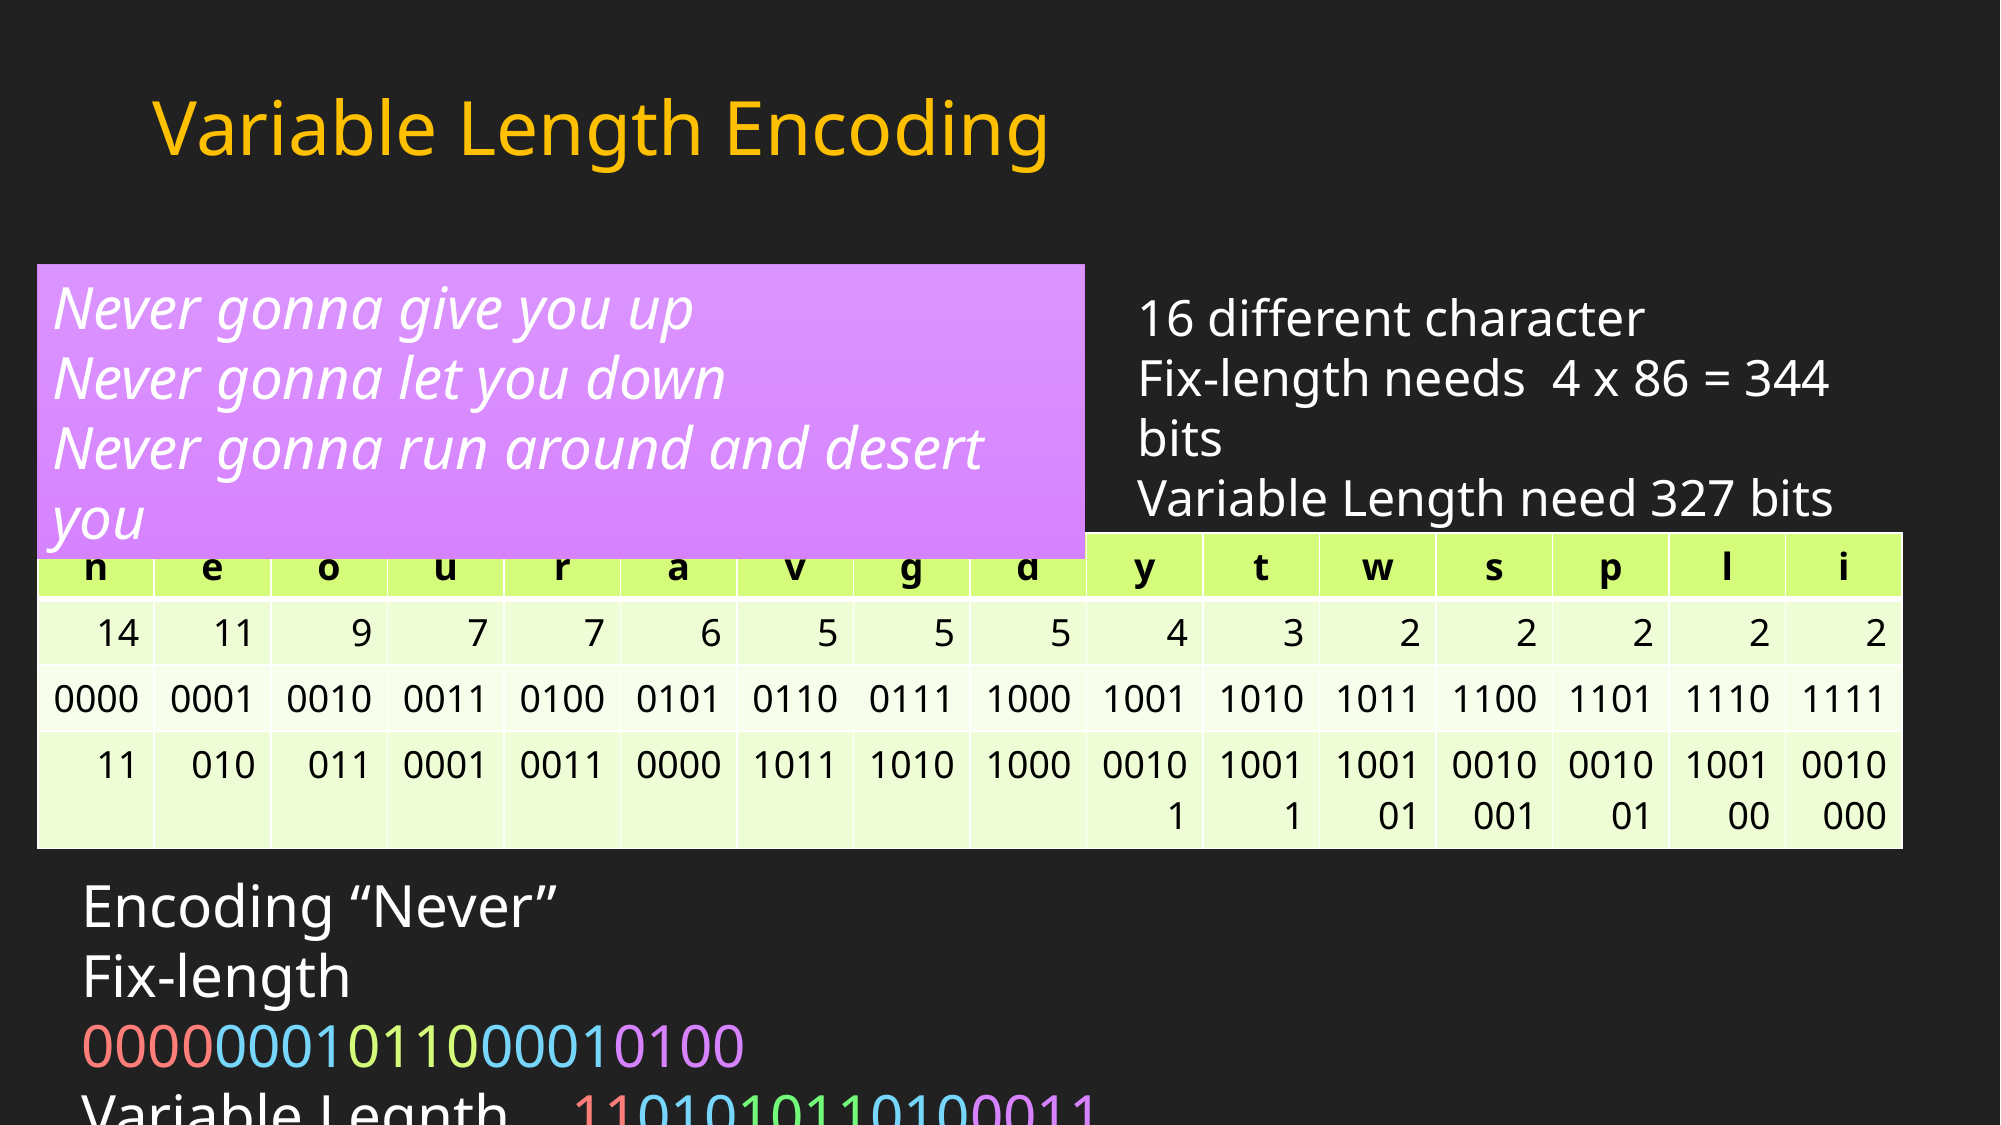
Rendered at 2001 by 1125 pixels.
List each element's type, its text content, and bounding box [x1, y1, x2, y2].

title Variable Length Encoding [137, 59, 1863, 202]
table_cell 1011 [738, 732, 853, 848]
table_cell 1111 [1786, 666, 1901, 730]
table_cell 00101 [1087, 732, 1202, 848]
table_header e [155, 559, 270, 596]
table_cell 2 [1553, 602, 1668, 664]
table_cell 0010 [272, 666, 387, 730]
table_cell 0001 [155, 666, 270, 730]
table_cell 9 [272, 602, 387, 664]
table_header l [1670, 534, 1785, 596]
table_cell 11 [155, 602, 270, 664]
table_cell 7 [388, 602, 503, 664]
table_cell 001001 [1553, 732, 1668, 848]
table_cell 2 [1320, 602, 1435, 664]
table_cell 1100 [1437, 666, 1552, 730]
text_box Encoding “Never” Fix-length 00000001011000010100 Variable Legnth 1101010110100011 [66, 861, 1222, 1125]
table_cell 11 [39, 732, 153, 848]
table_cell 0100 [505, 666, 620, 730]
table_cell 1110 [1670, 666, 1785, 730]
table_cell 1000 [971, 732, 1086, 848]
table_cell 6 [621, 602, 736, 664]
table_cell 0000 [39, 666, 153, 730]
table_cell 1010 [1204, 666, 1319, 730]
table_header i [1786, 534, 1901, 596]
table_cell 1010 [854, 732, 969, 848]
table_cell 5 [854, 602, 969, 664]
table_header p [1553, 534, 1668, 596]
table_header s [1437, 534, 1552, 596]
table_cell 2 [1786, 602, 1901, 664]
table_header v [738, 559, 853, 596]
table_cell 1001 [1087, 666, 1202, 730]
table_cell 0011 [388, 666, 503, 730]
table_header o [272, 559, 387, 596]
table_cell 14 [39, 602, 153, 664]
table_cell 011 [272, 732, 387, 848]
table_cell 2 [1670, 602, 1785, 664]
table_cell 0110 [738, 666, 853, 730]
table_header a [621, 559, 736, 596]
table_cell 7 [505, 602, 620, 664]
table_cell 1101 [1553, 666, 1668, 730]
table_header r [505, 559, 620, 596]
table_header g [854, 559, 969, 596]
table_cell 100100 [1670, 732, 1785, 848]
table_cell 3 [1204, 602, 1319, 664]
table_cell 100101 [1320, 732, 1435, 848]
table_cell 10011 [1204, 732, 1319, 848]
table_header w [1320, 534, 1435, 596]
table_cell 5 [738, 602, 853, 664]
text_box 16 different character Fix-length needs 4 x 86 = 344 bits Variable Length need 327 bits [1122, 279, 1922, 534]
table_cell 4 [1087, 602, 1202, 664]
table_cell 2 [1437, 602, 1552, 664]
table_cell 0010000 [1786, 732, 1901, 848]
table_cell 0000 [621, 732, 736, 848]
table_cell 0001 [388, 732, 503, 848]
table_header y [1087, 534, 1202, 596]
text_box Never gonna give you up Never gonna let you down Never gonna run around and desert you [37, 264, 1085, 559]
table_cell 0101 [621, 666, 736, 730]
table_cell 5 [971, 602, 1086, 664]
table_header u [388, 559, 503, 596]
table_cell 0010001 [1437, 732, 1552, 848]
table_header n [39, 559, 153, 596]
table_cell 0011 [505, 732, 620, 848]
table_cell 1011 [1320, 666, 1435, 730]
table_header t [1204, 534, 1319, 596]
table_cell 1000 [971, 666, 1086, 730]
table_cell 0111 [854, 666, 969, 730]
table_cell 010 [155, 732, 270, 848]
table_header d [971, 534, 1086, 596]
